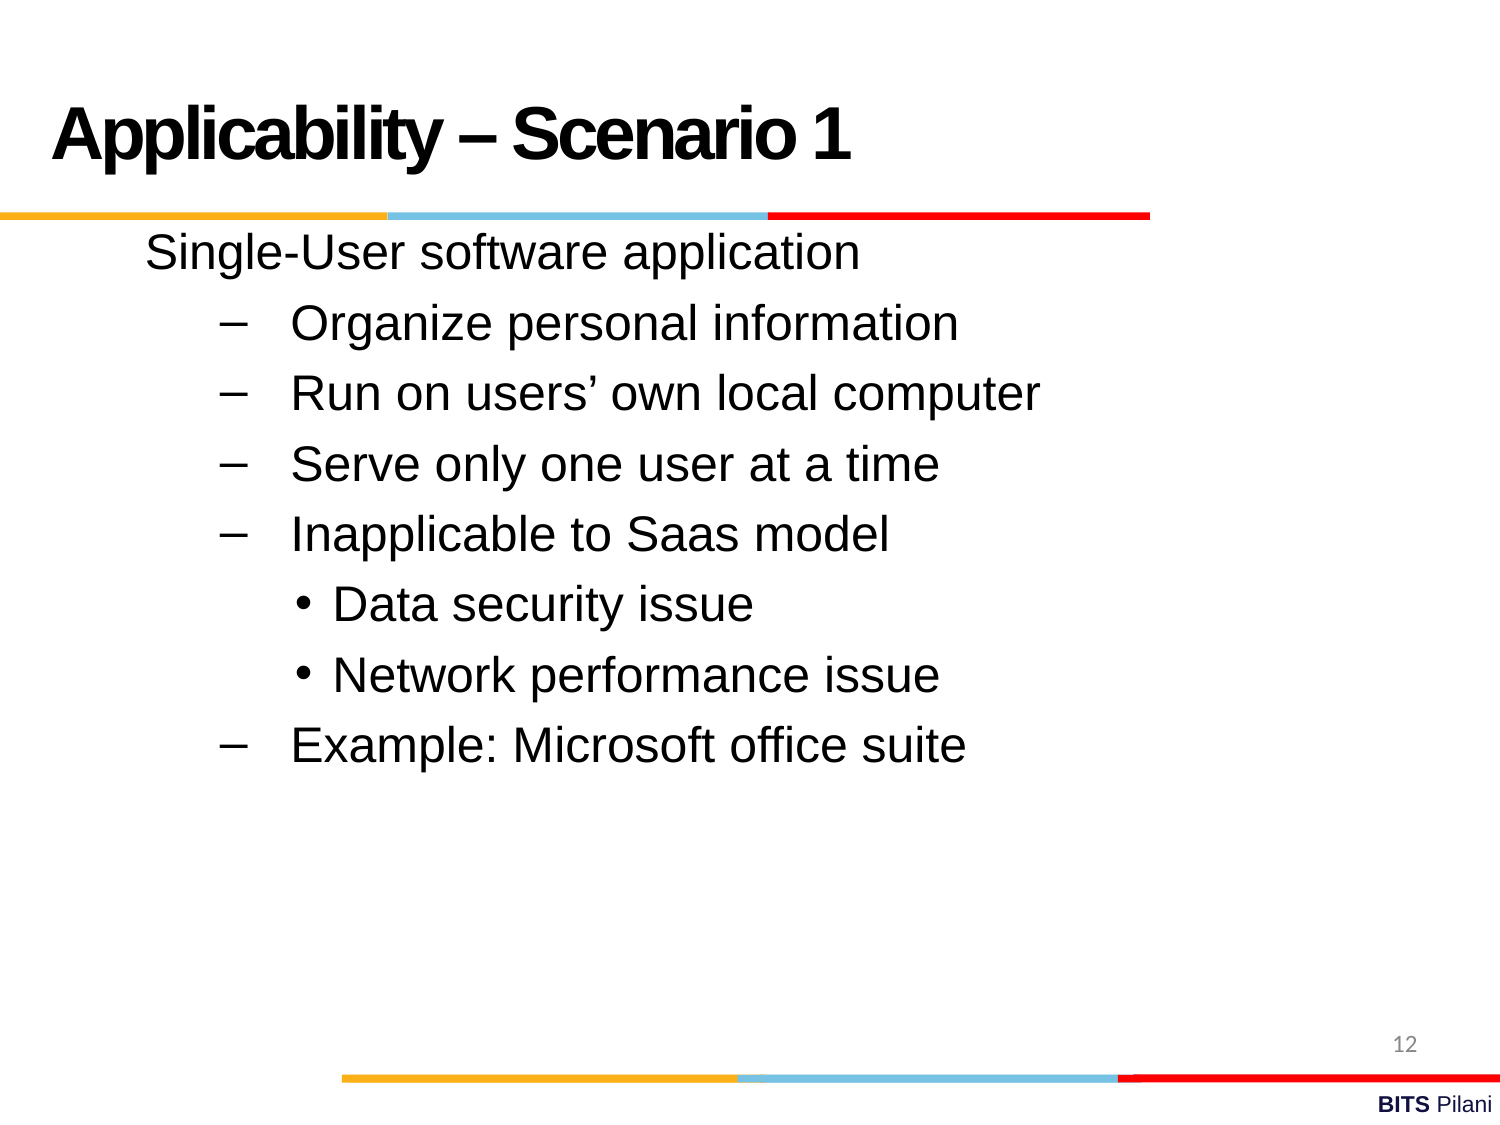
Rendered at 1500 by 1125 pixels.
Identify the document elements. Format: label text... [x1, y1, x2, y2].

list Single-User software application Organize personal information Run on users’ own local computer Serve only one user at a time Inapplicable to Saas model Data security issue Network performance issue Example: Microsoft office suite [136, 211, 1363, 1001]
slide_number 12 [1074, 1011, 1426, 1074]
text_box Applicability – Scenario 1 [49, 24, 1088, 213]
